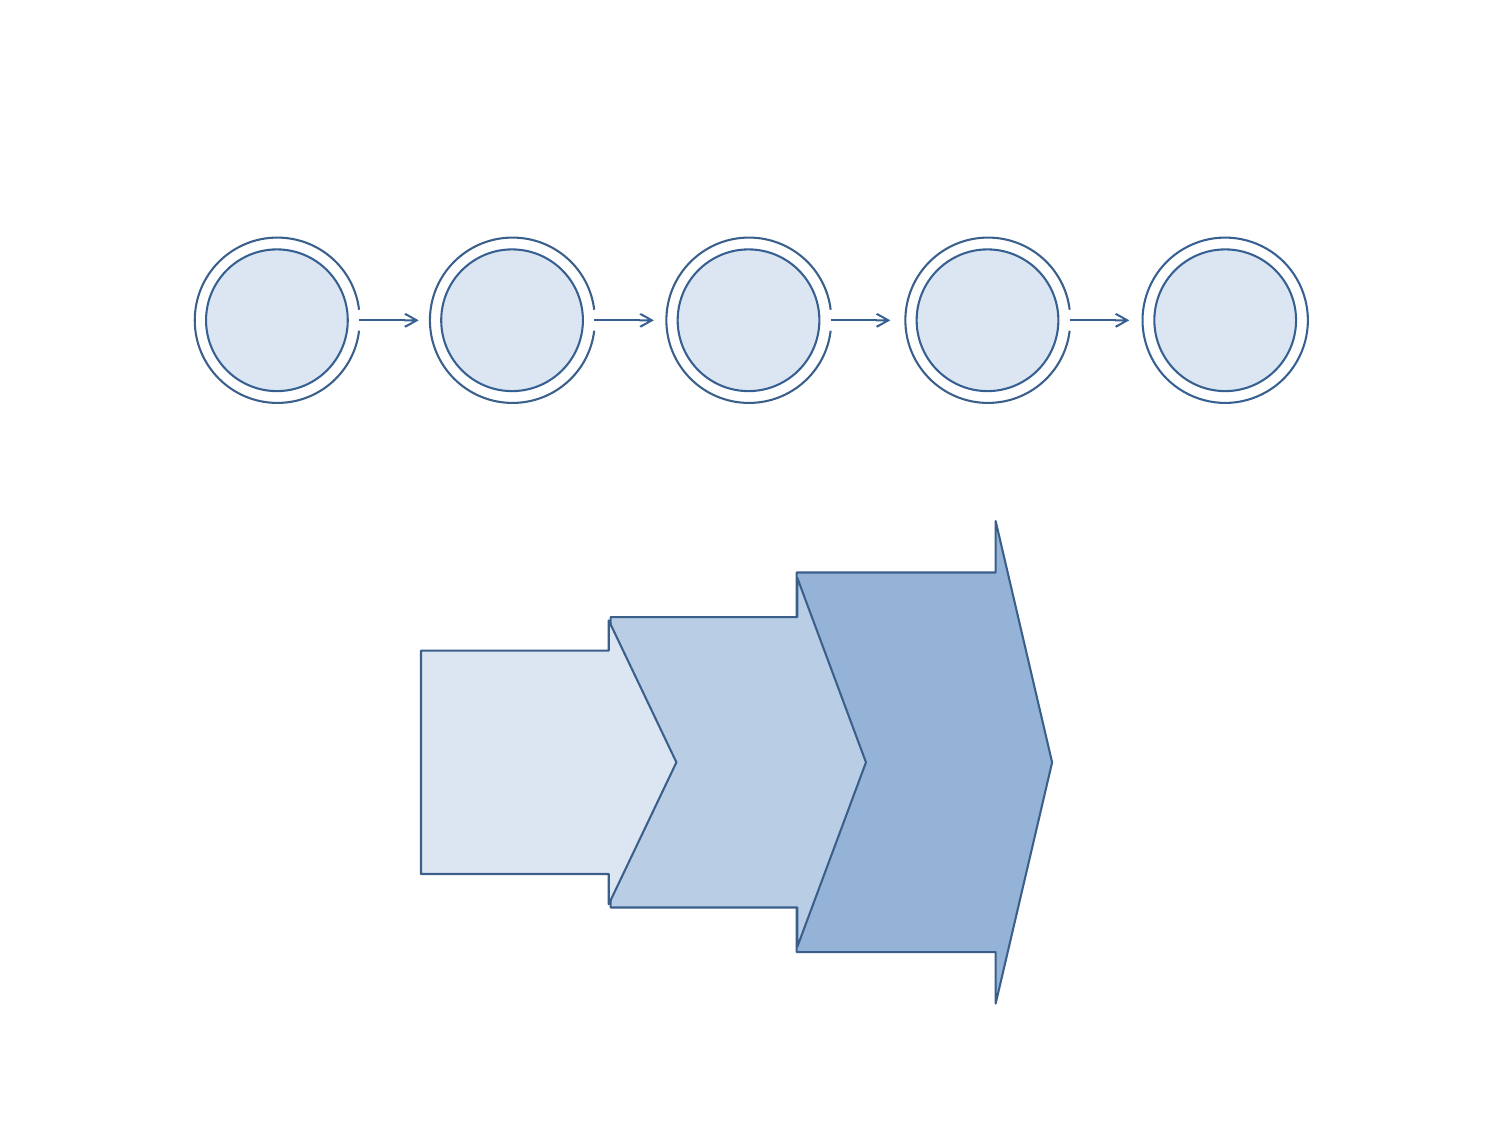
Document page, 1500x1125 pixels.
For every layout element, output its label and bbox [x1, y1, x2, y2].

text_box [666, 237, 831, 404]
text_box [794, 519, 1055, 1006]
text_box [429, 237, 595, 404]
text_box [608, 575, 868, 949]
text_box [1140, 235, 1310, 406]
text_box [418, 618, 679, 907]
text_box [194, 237, 360, 404]
text_box [905, 237, 1070, 404]
